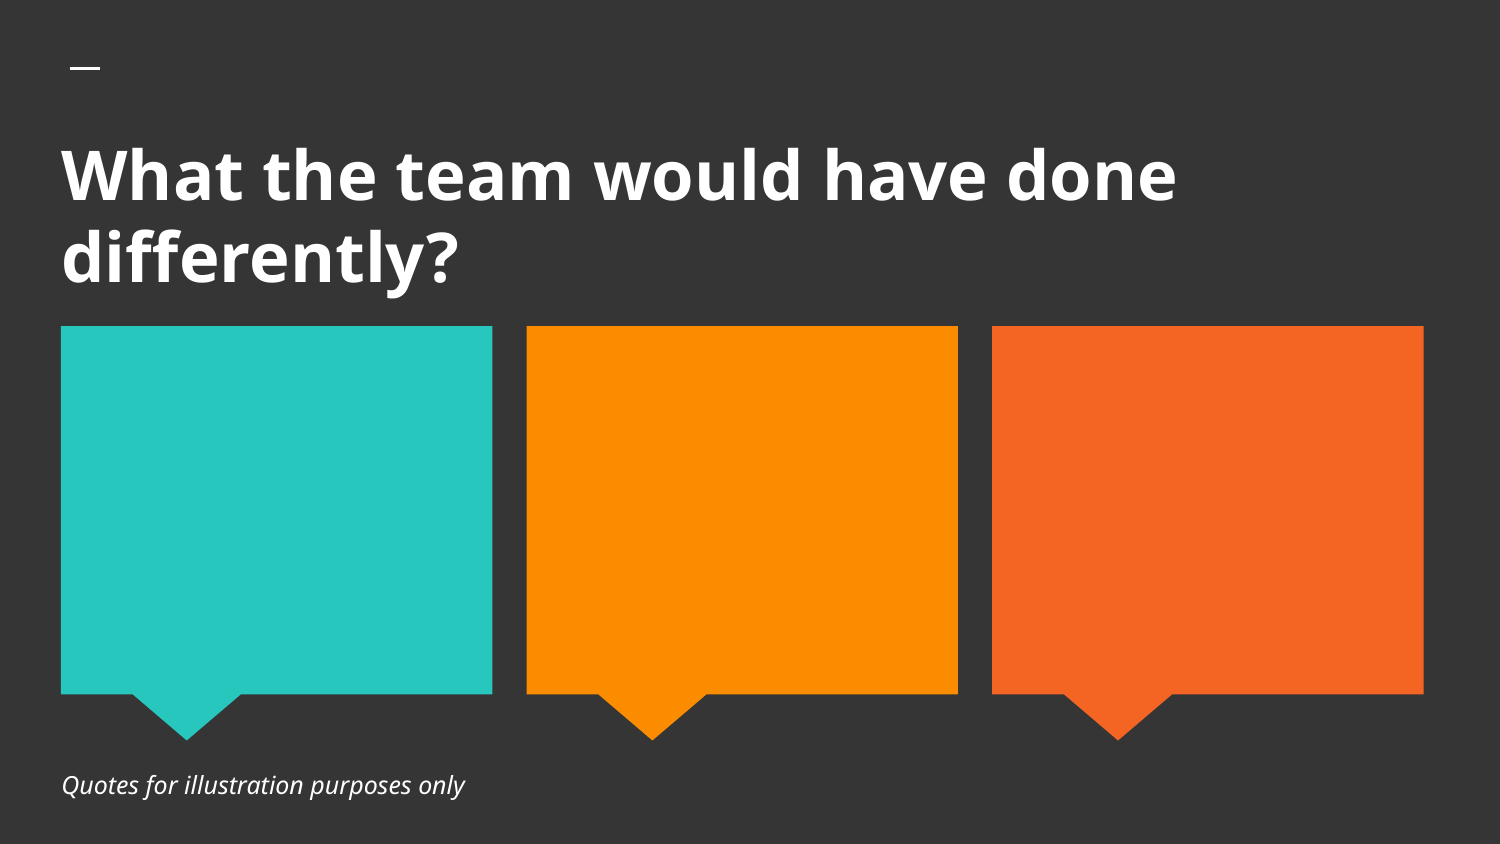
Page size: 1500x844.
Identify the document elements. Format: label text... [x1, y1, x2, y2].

text_box [992, 326, 1424, 741]
text_box [60, 326, 493, 741]
title What the team would have done differently? [46, 116, 1461, 285]
text_box Quotes for illustration purposes only [46, 763, 1071, 806]
text_box [526, 326, 958, 741]
